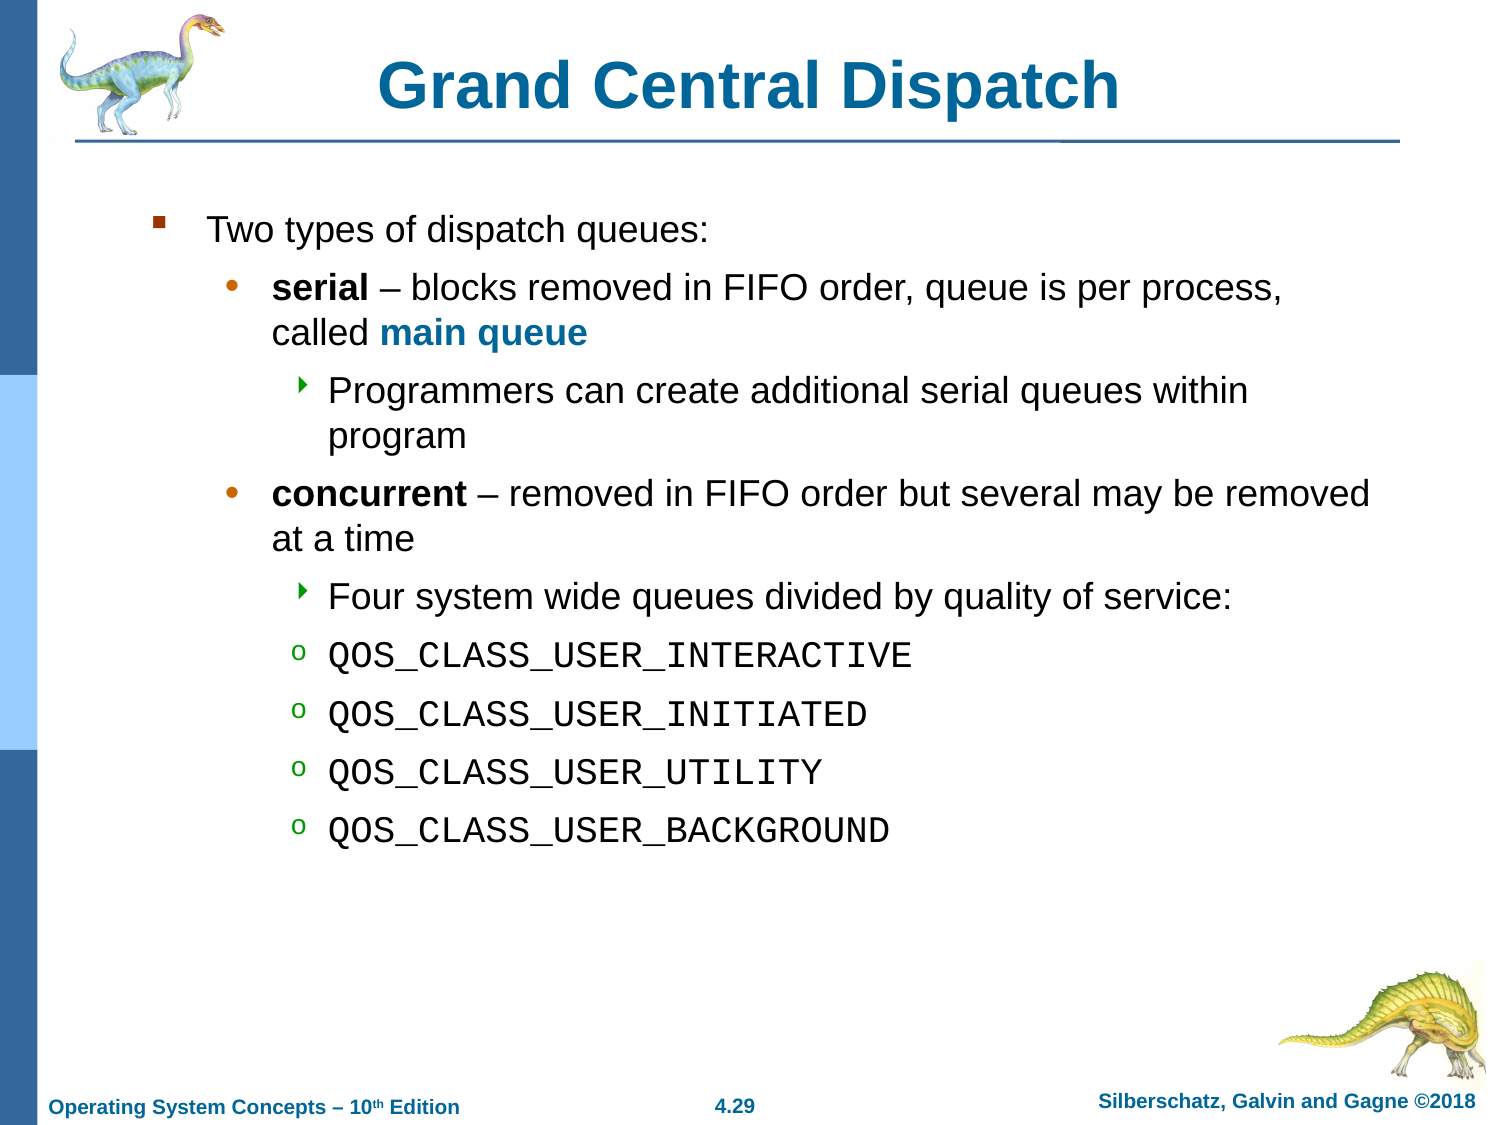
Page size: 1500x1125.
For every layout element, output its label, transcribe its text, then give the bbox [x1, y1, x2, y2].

list Two types of dispatch queues: serial – blocks removed in FIFO order, queue is per process, called main queue Programmers can create additional serial queues within program concurrent – removed in FIFO order but several may be removed at a time Four system wide queues divided by quality of service: QOS_CLASS_USER_INTERACTIVE QOS_CLASS_USER_INITIATED QOS_CLASS_USER_UTILITY QOS_CLASS_USER_BACKGROUND [134, 197, 1396, 933]
title Grand Central Dispatch [75, 35, 1425, 130]
picture [1275, 959, 1486, 1090]
picture [46, 0, 243, 149]
